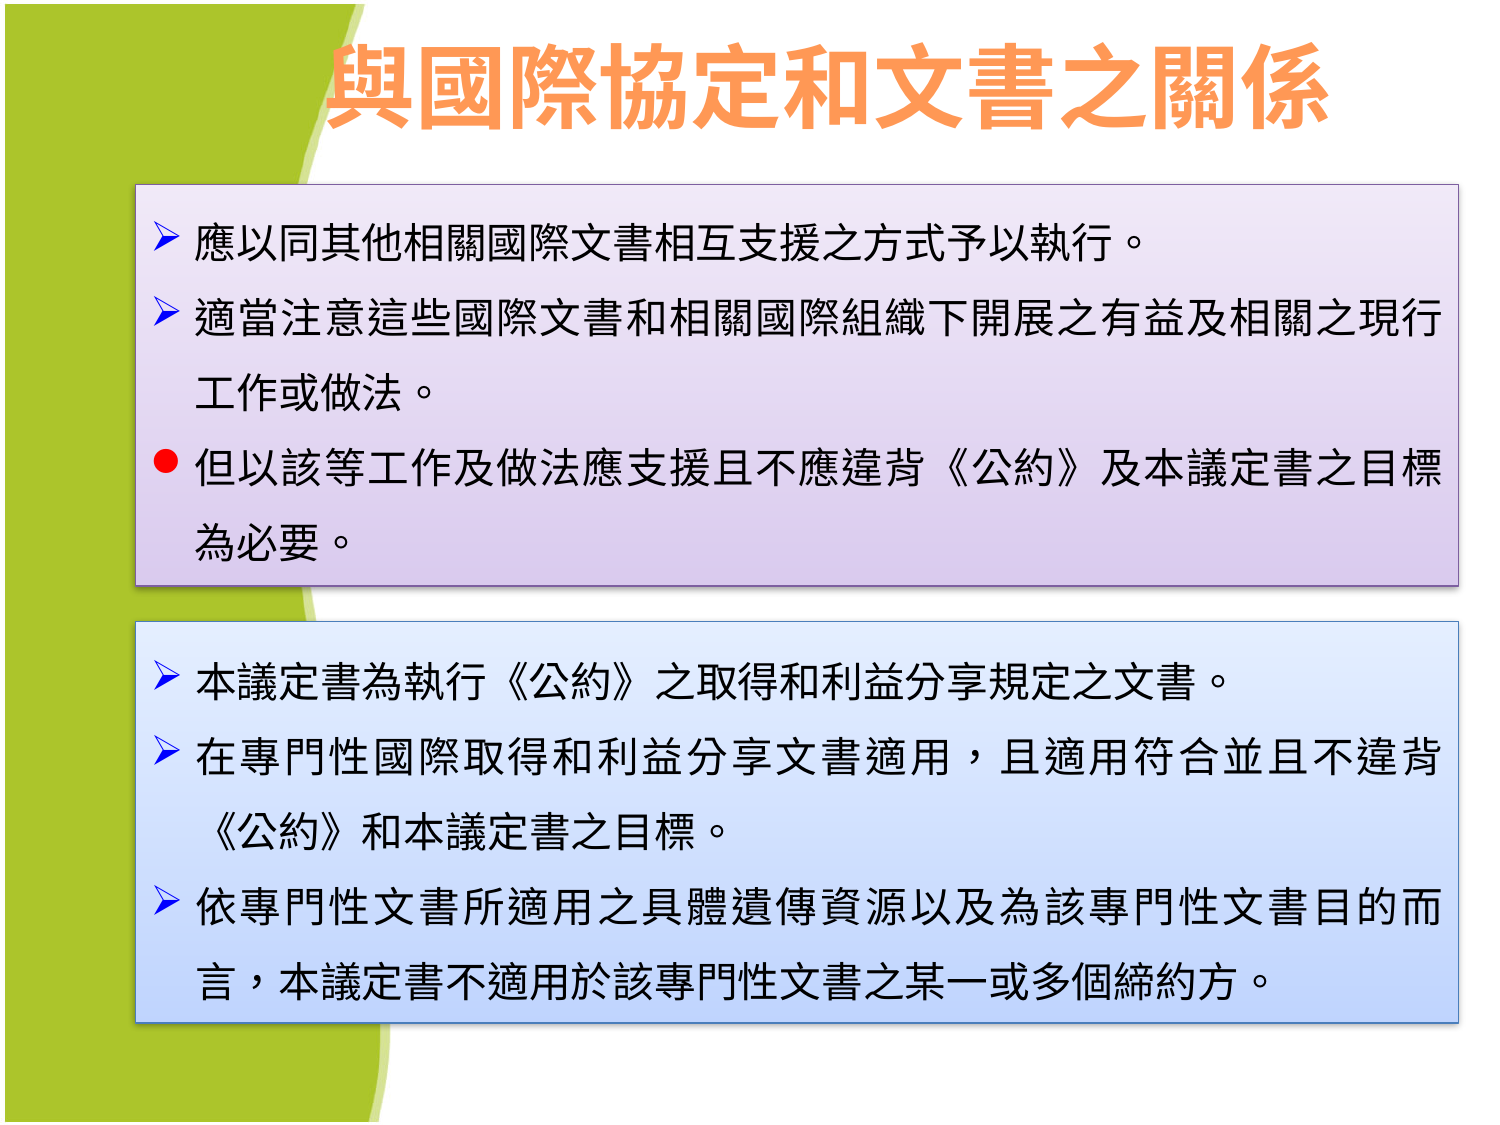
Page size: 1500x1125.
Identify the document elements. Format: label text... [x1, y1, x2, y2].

text_box [135, 575, 1459, 587]
text_box 應以同其他相關國際文書相互支援之方式予以執行。 適當注意這些國際文書和相關國際組織下開展之有益及相關之現行工作或做法。 但以該等工作及做法應支援且不應違背《公約》及本議定書之目標為必要。 [135, 184, 1459, 575]
text_box 本議定書為執行《公約》之取得和利益分享規定之文書。 在專門性國際取得和利益分享文書適用，且適用符合並且不違背《公約》和本議定書之目標。 依專門性文書所適用之具體遺傳資源以及為該專門性文書目的而言，本議定書不適用於該專門性文書之某一或多個締約方。 [135, 623, 1459, 1014]
text_box 與國際協定和文書之關係 [112, 22, 1500, 148]
picture [0, 0, 1500, 1125]
text_box [135, 1014, 1459, 1024]
